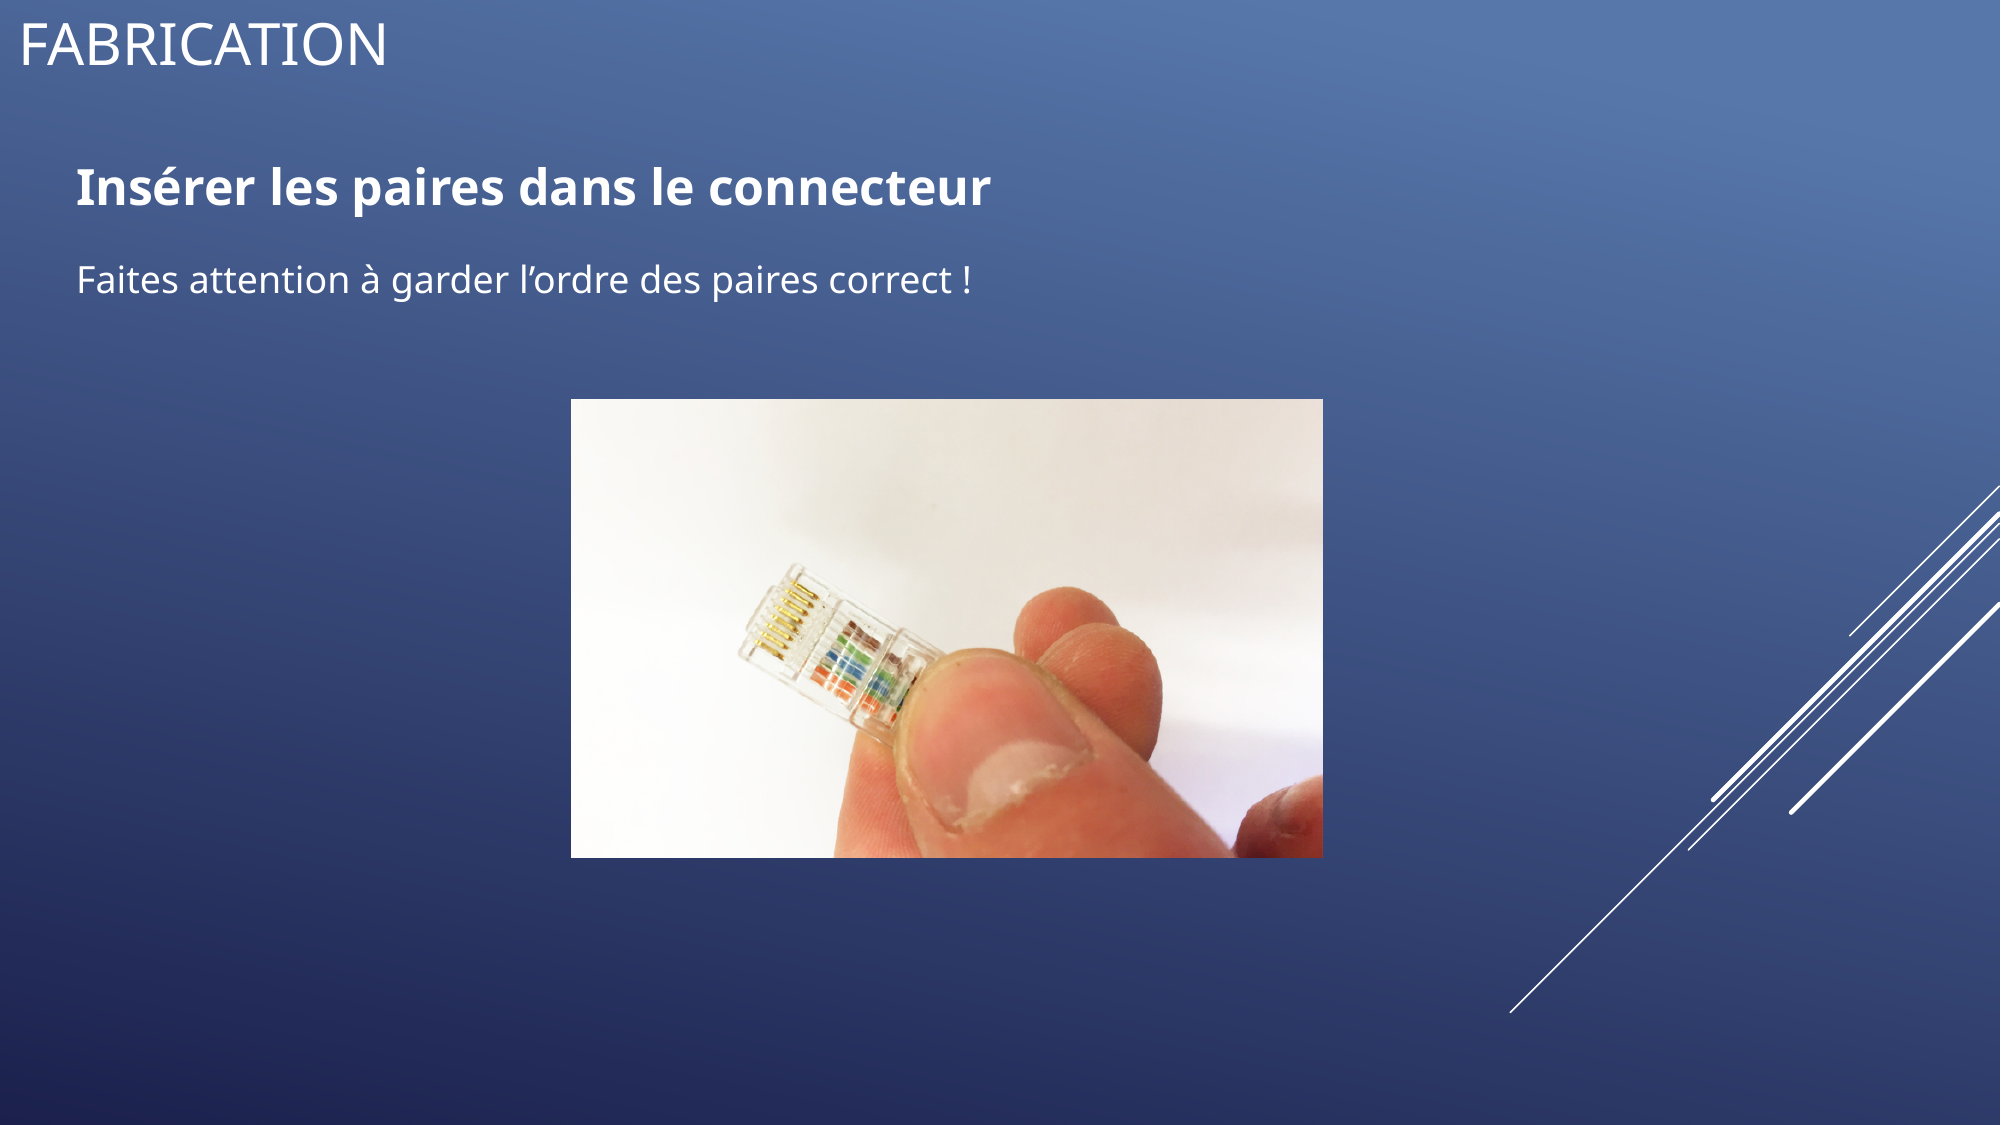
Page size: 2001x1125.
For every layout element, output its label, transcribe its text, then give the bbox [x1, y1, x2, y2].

picture [571, 399, 1324, 859]
text_box Insérer les paires dans le connecteur [61, 148, 1122, 223]
title FABRICATION [0, 0, 409, 84]
text_box Faites attention à garder l’ordre des paires correct ! [61, 248, 1056, 309]
